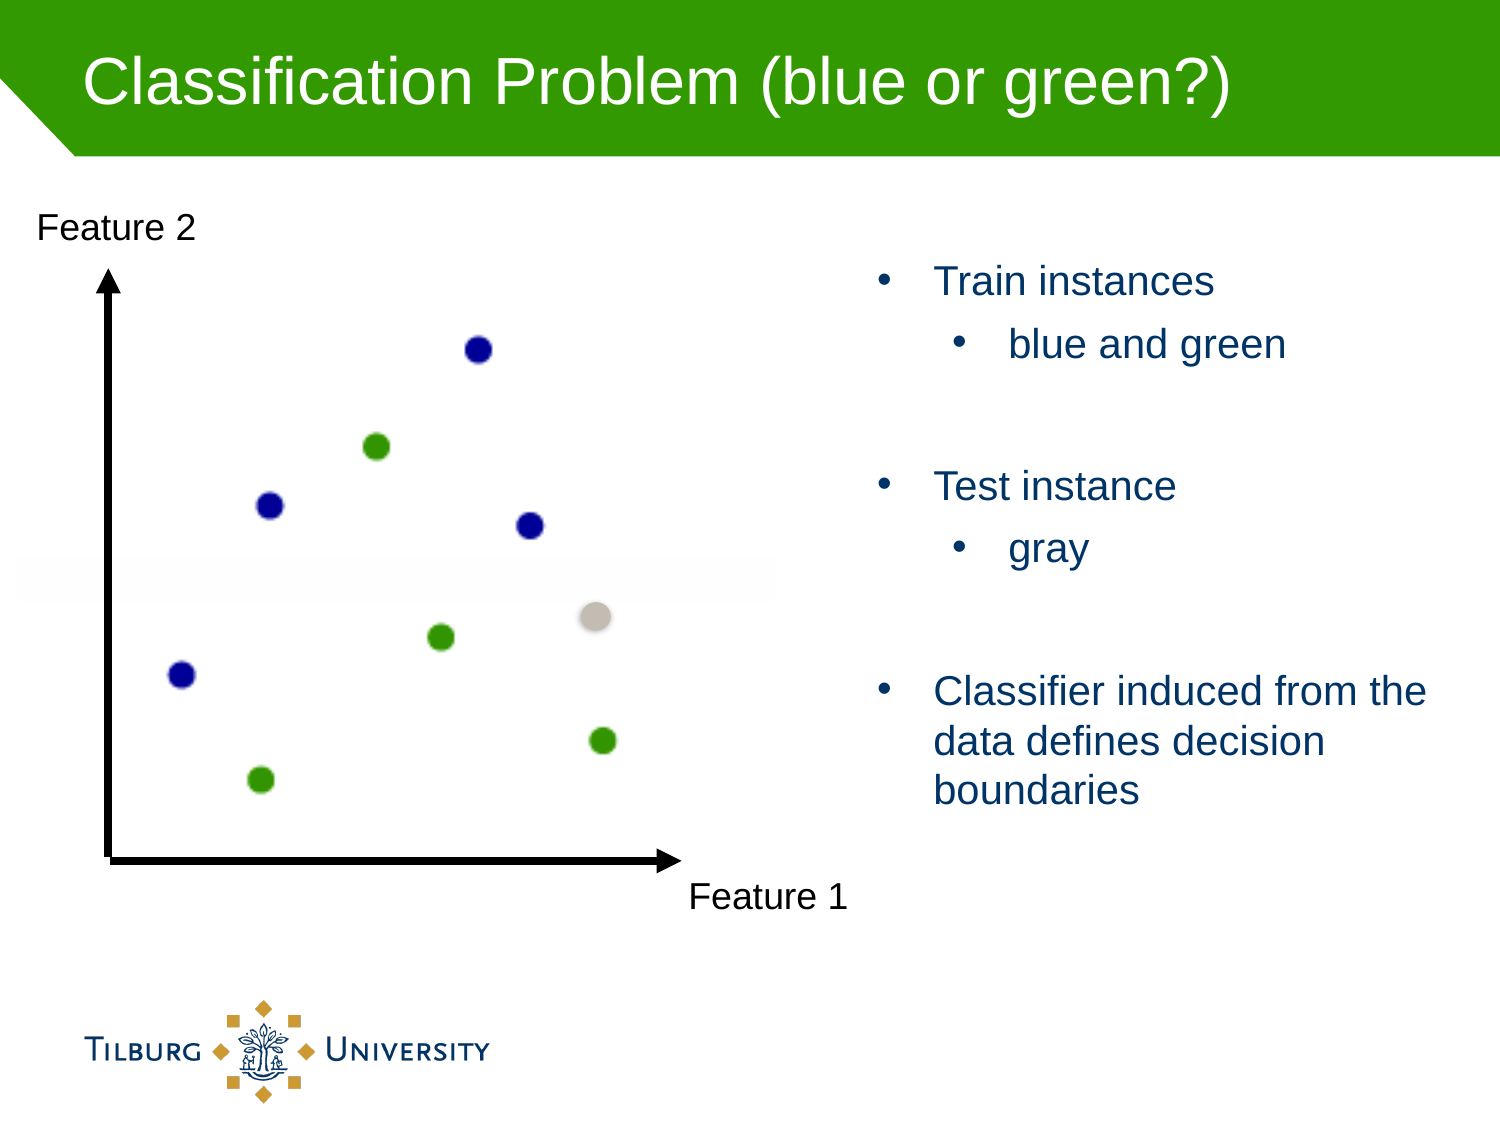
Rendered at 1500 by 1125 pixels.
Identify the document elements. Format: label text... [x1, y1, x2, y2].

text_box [17, 195, 858, 923]
title Classification Problem (blue or green?) [74, 0, 1426, 157]
picture [78, 994, 495, 1111]
list Train instances blue and green Test instance gray Classifier induced from the data defines decision boundaries [868, 246, 1447, 879]
